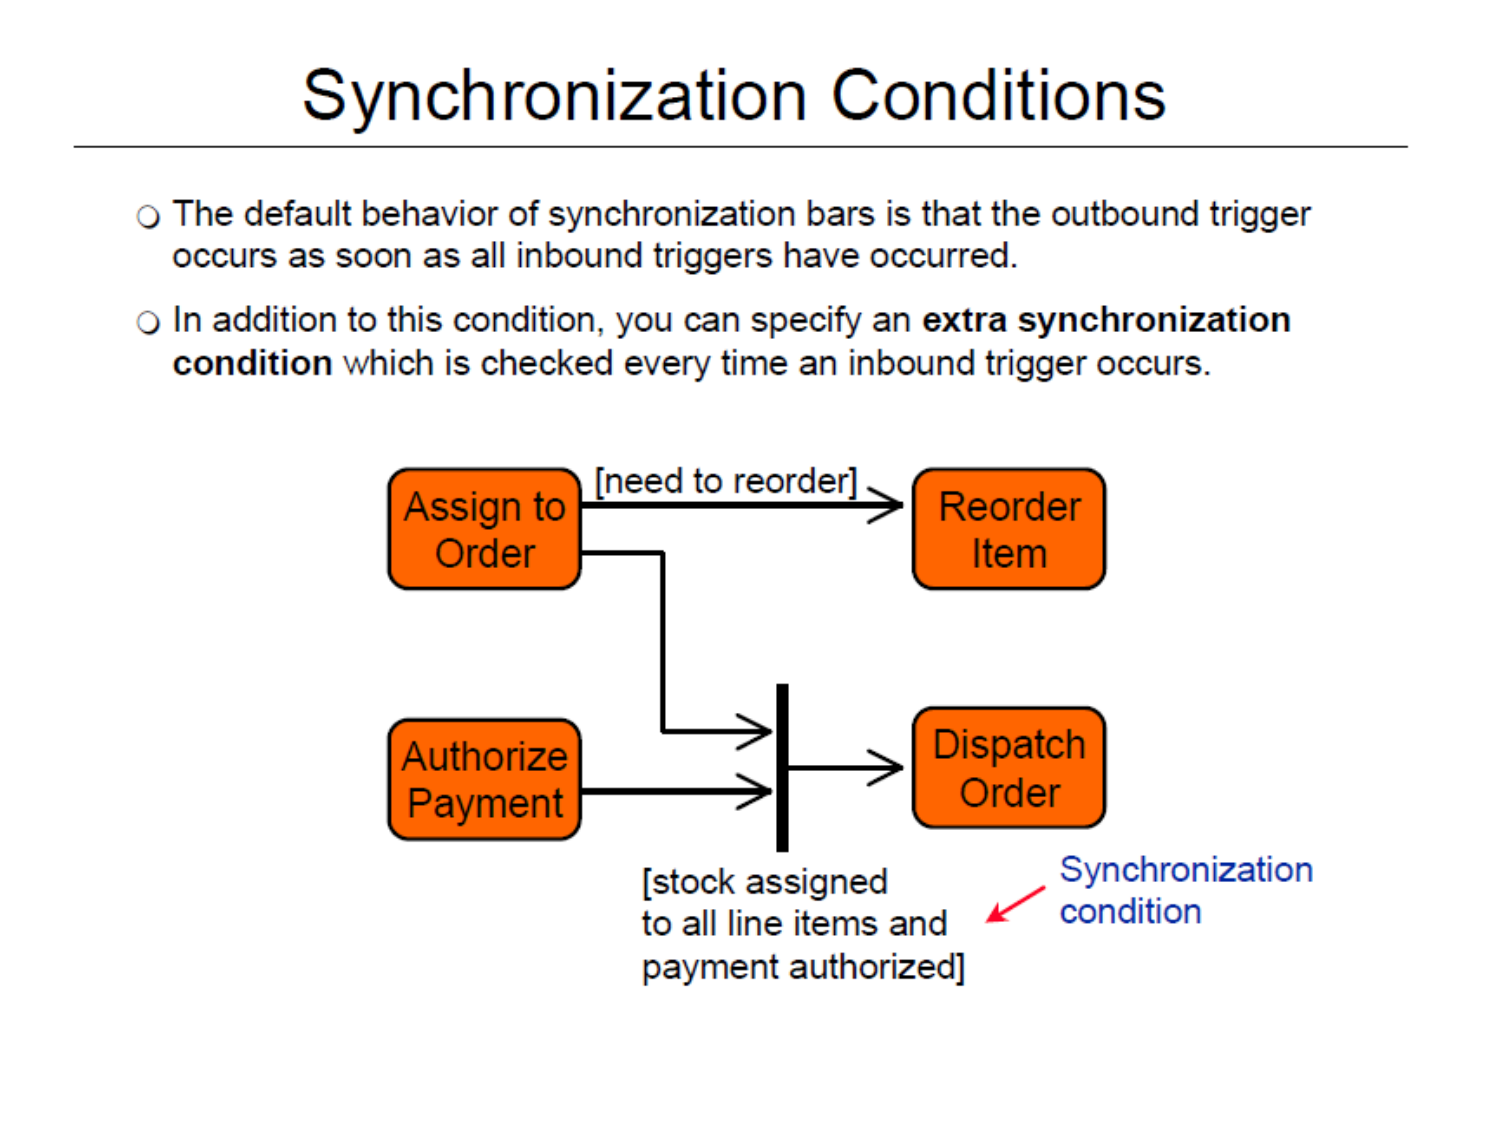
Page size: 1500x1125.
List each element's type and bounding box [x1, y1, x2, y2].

picture [62, 37, 1417, 1001]
